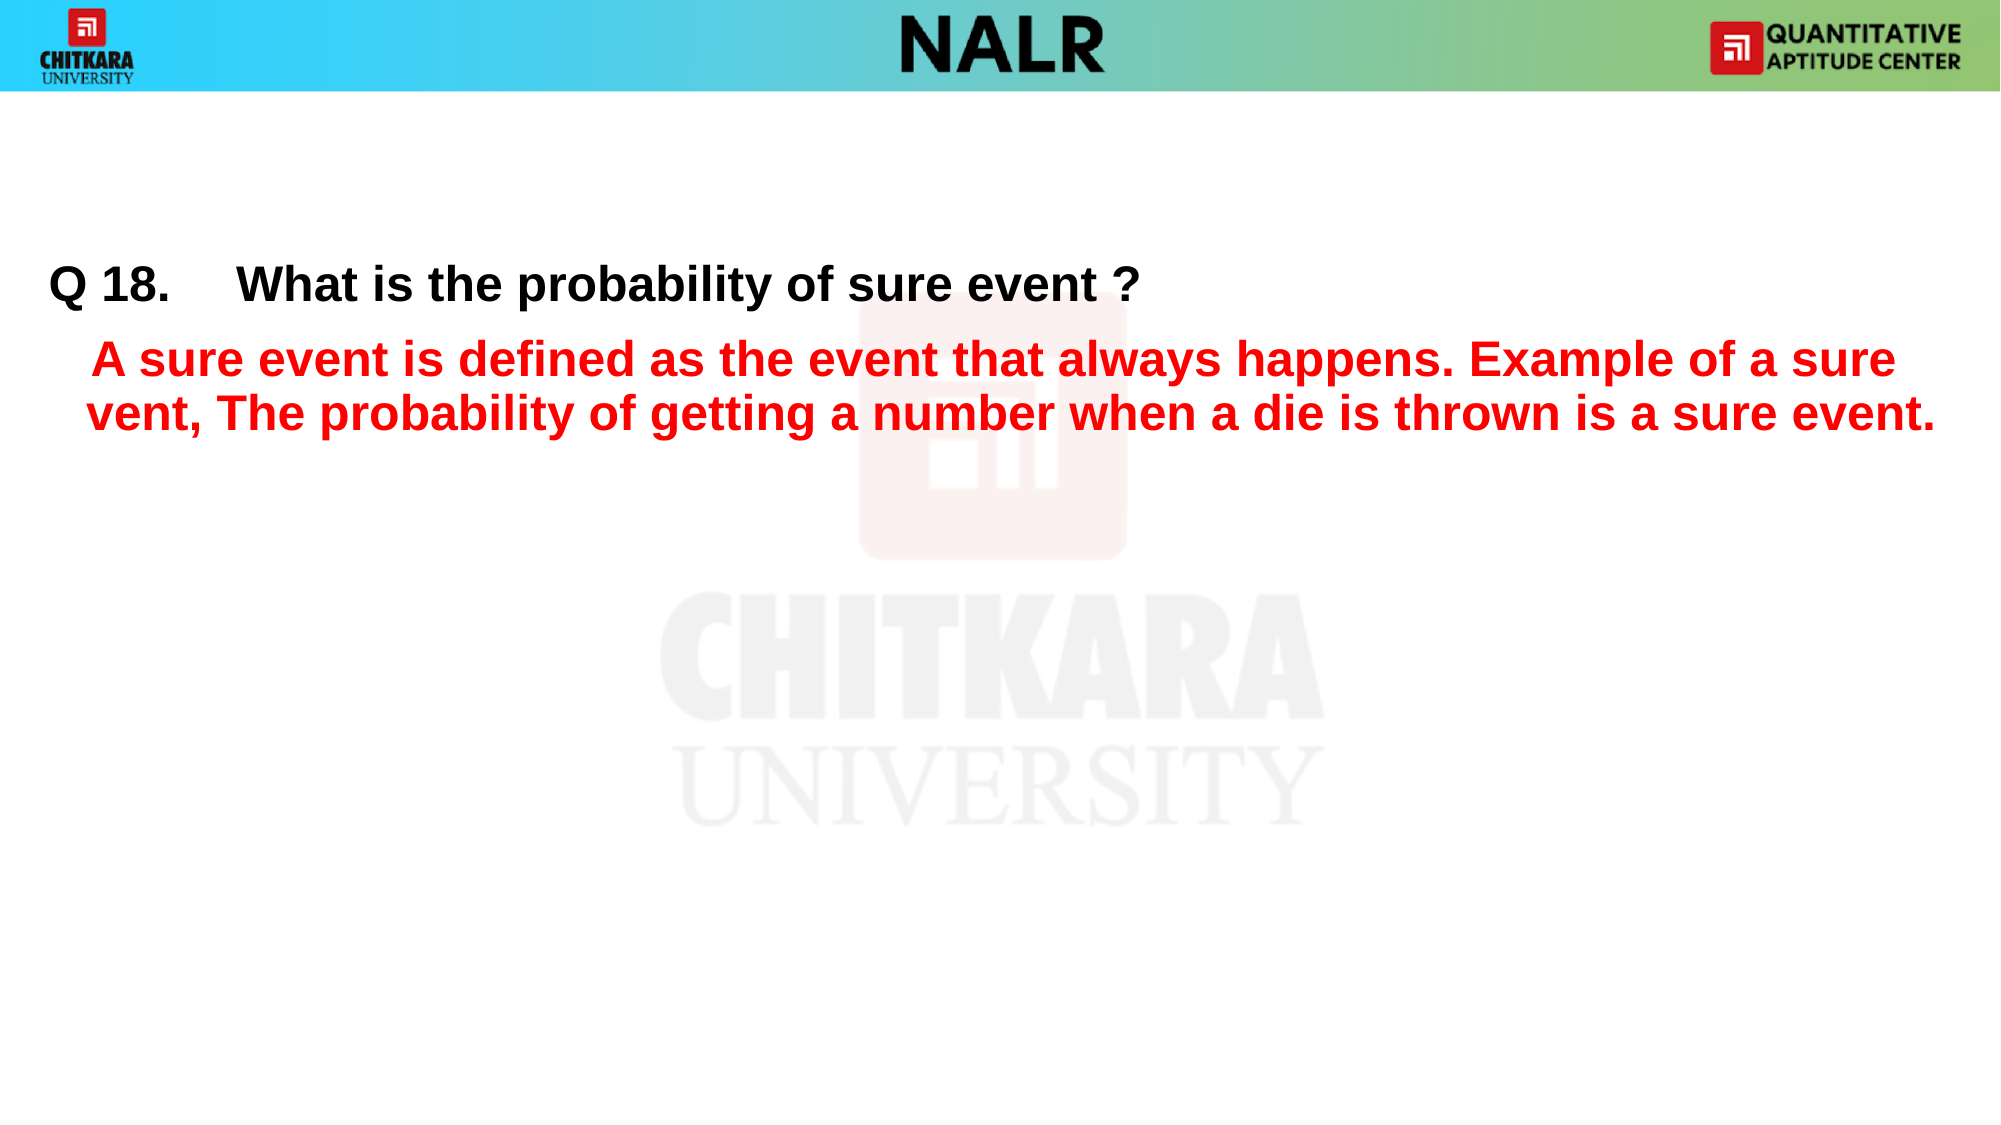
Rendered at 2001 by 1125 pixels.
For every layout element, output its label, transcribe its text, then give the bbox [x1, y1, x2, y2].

picture [0, 0, 2001, 1125]
list Q 18. What is the probability of sure event ? A sure event is defined as the event that always happens. Example of a sure vent, The probability of getting a number when a die is thrown is a sure event. [33, 175, 1959, 1053]
